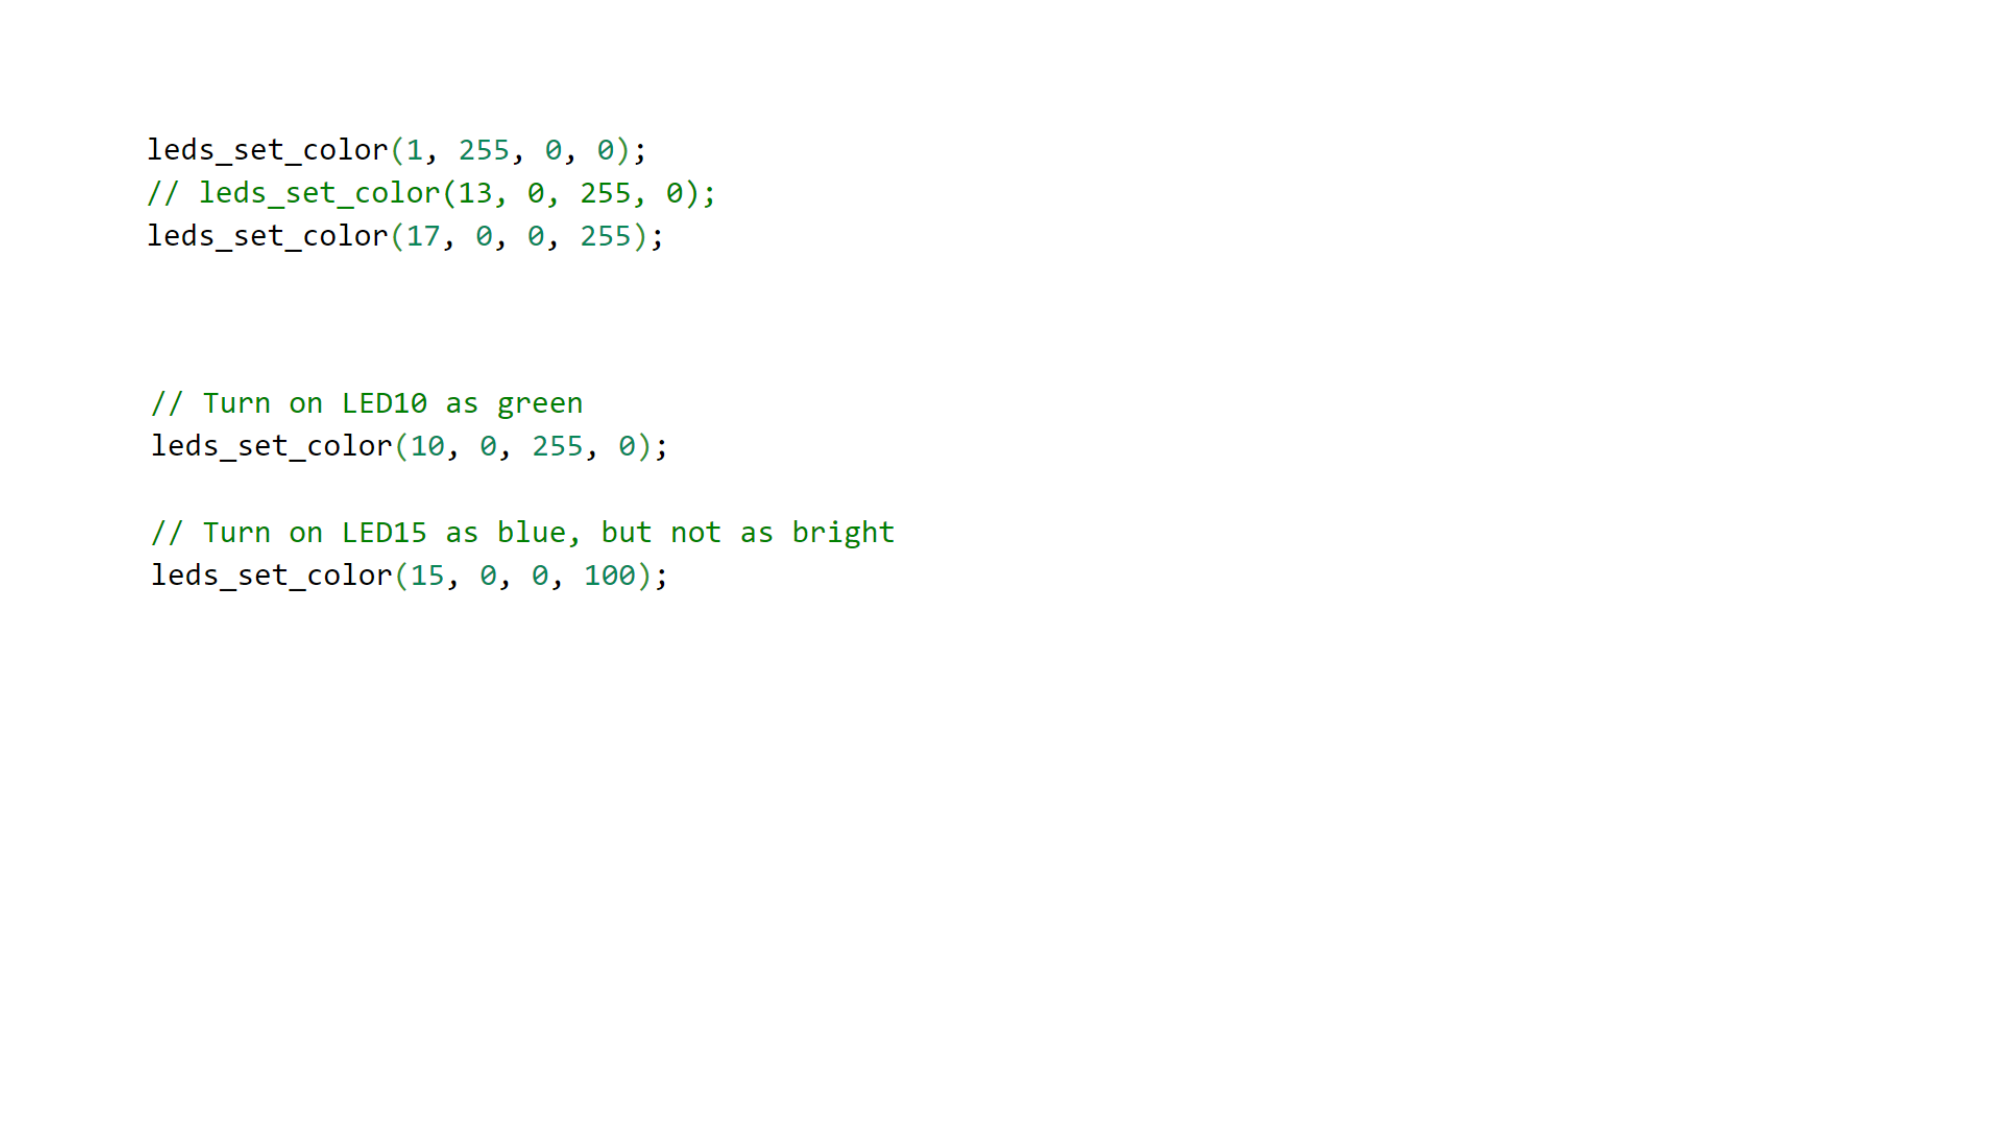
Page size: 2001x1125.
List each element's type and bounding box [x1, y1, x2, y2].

picture [129, 129, 758, 276]
picture [129, 371, 951, 610]
